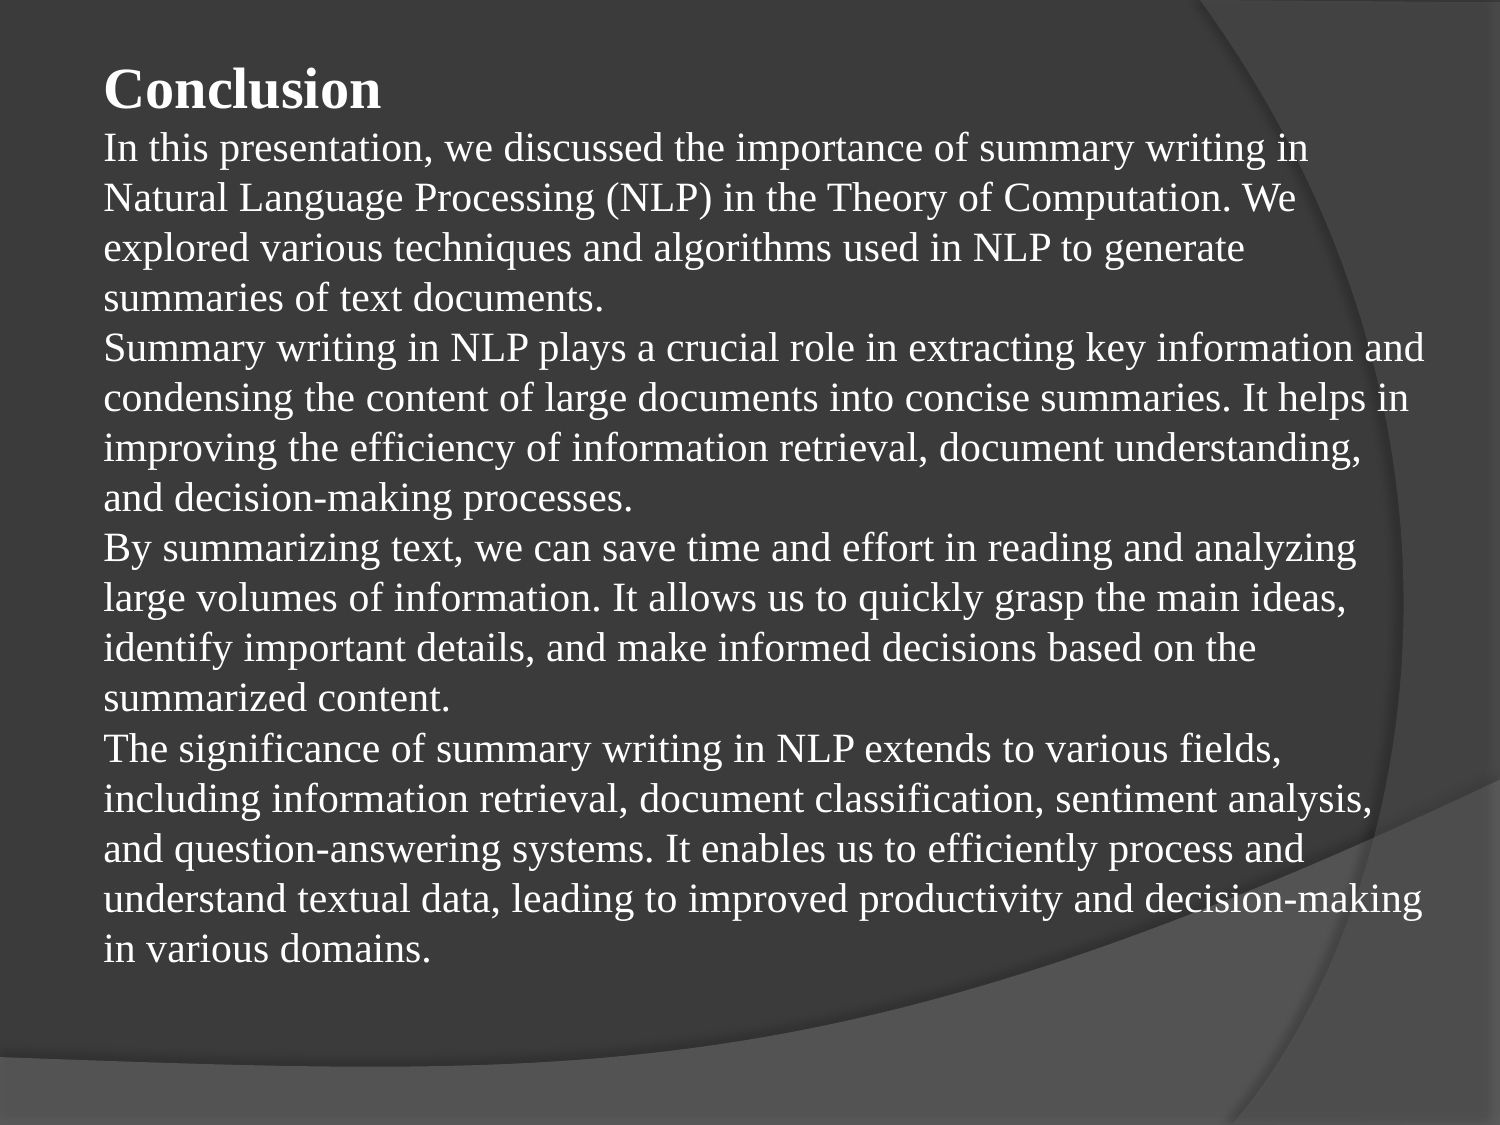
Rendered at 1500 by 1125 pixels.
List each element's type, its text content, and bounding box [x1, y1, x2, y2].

text_box Conclusion In this presentation, we discussed the importance of summary writing in Natural Language Processing (NLP) in the Theory of Computation. We explored various techniques and algorithms used in NLP to generate summaries of text documents. Summary writing in NLP plays a crucial role in extracting key information and condensing the content of large documents into concise summaries. It helps in improving the efficiency of information retrieval, document understanding, and decision-making processes. By summarizing text, we can save time and effort in reading and analyzing large volumes of information. It allows us to quickly grasp the main ideas, identify important details, and make informed decisions based on the summarized content. The significance of summary writing in NLP extends to various fields, including information retrieval, document classification, sentiment analysis, and question-answering systems. It enables us to efficiently process and understand textual data, leading to improved productivity and decision-making in various domains. [88, 42, 1447, 978]
